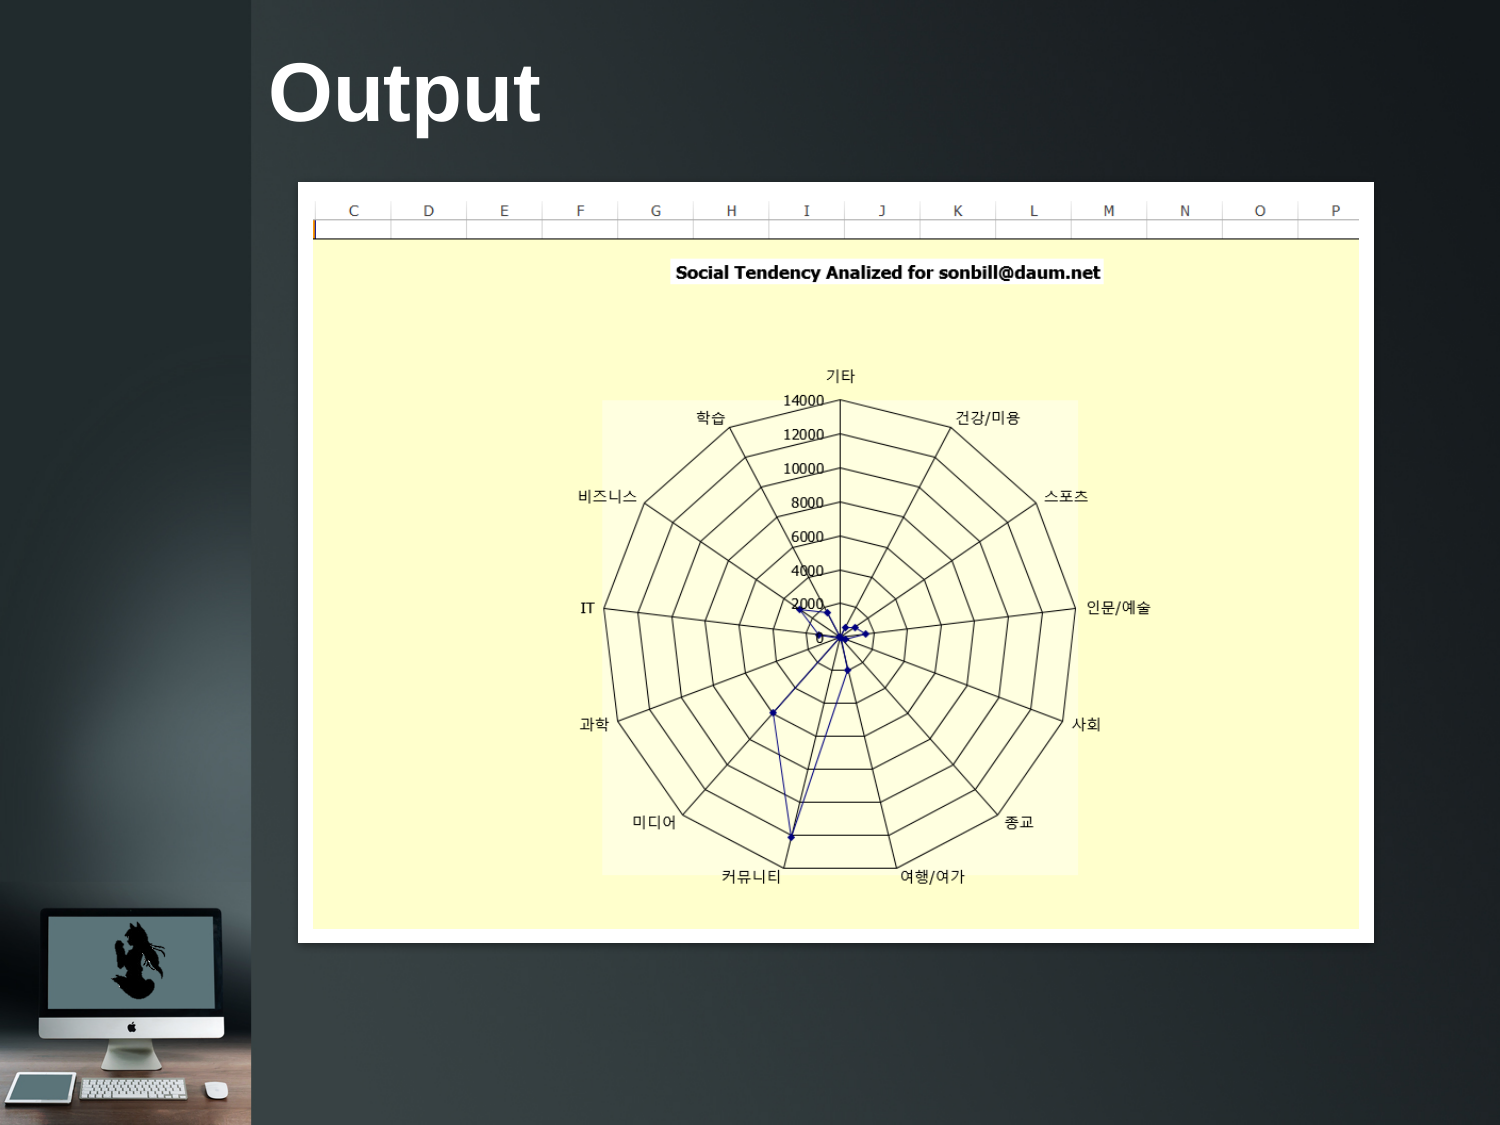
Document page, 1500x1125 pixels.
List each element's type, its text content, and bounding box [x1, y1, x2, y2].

picture [0, 0, 1500, 1125]
title Output [253, 0, 1500, 176]
